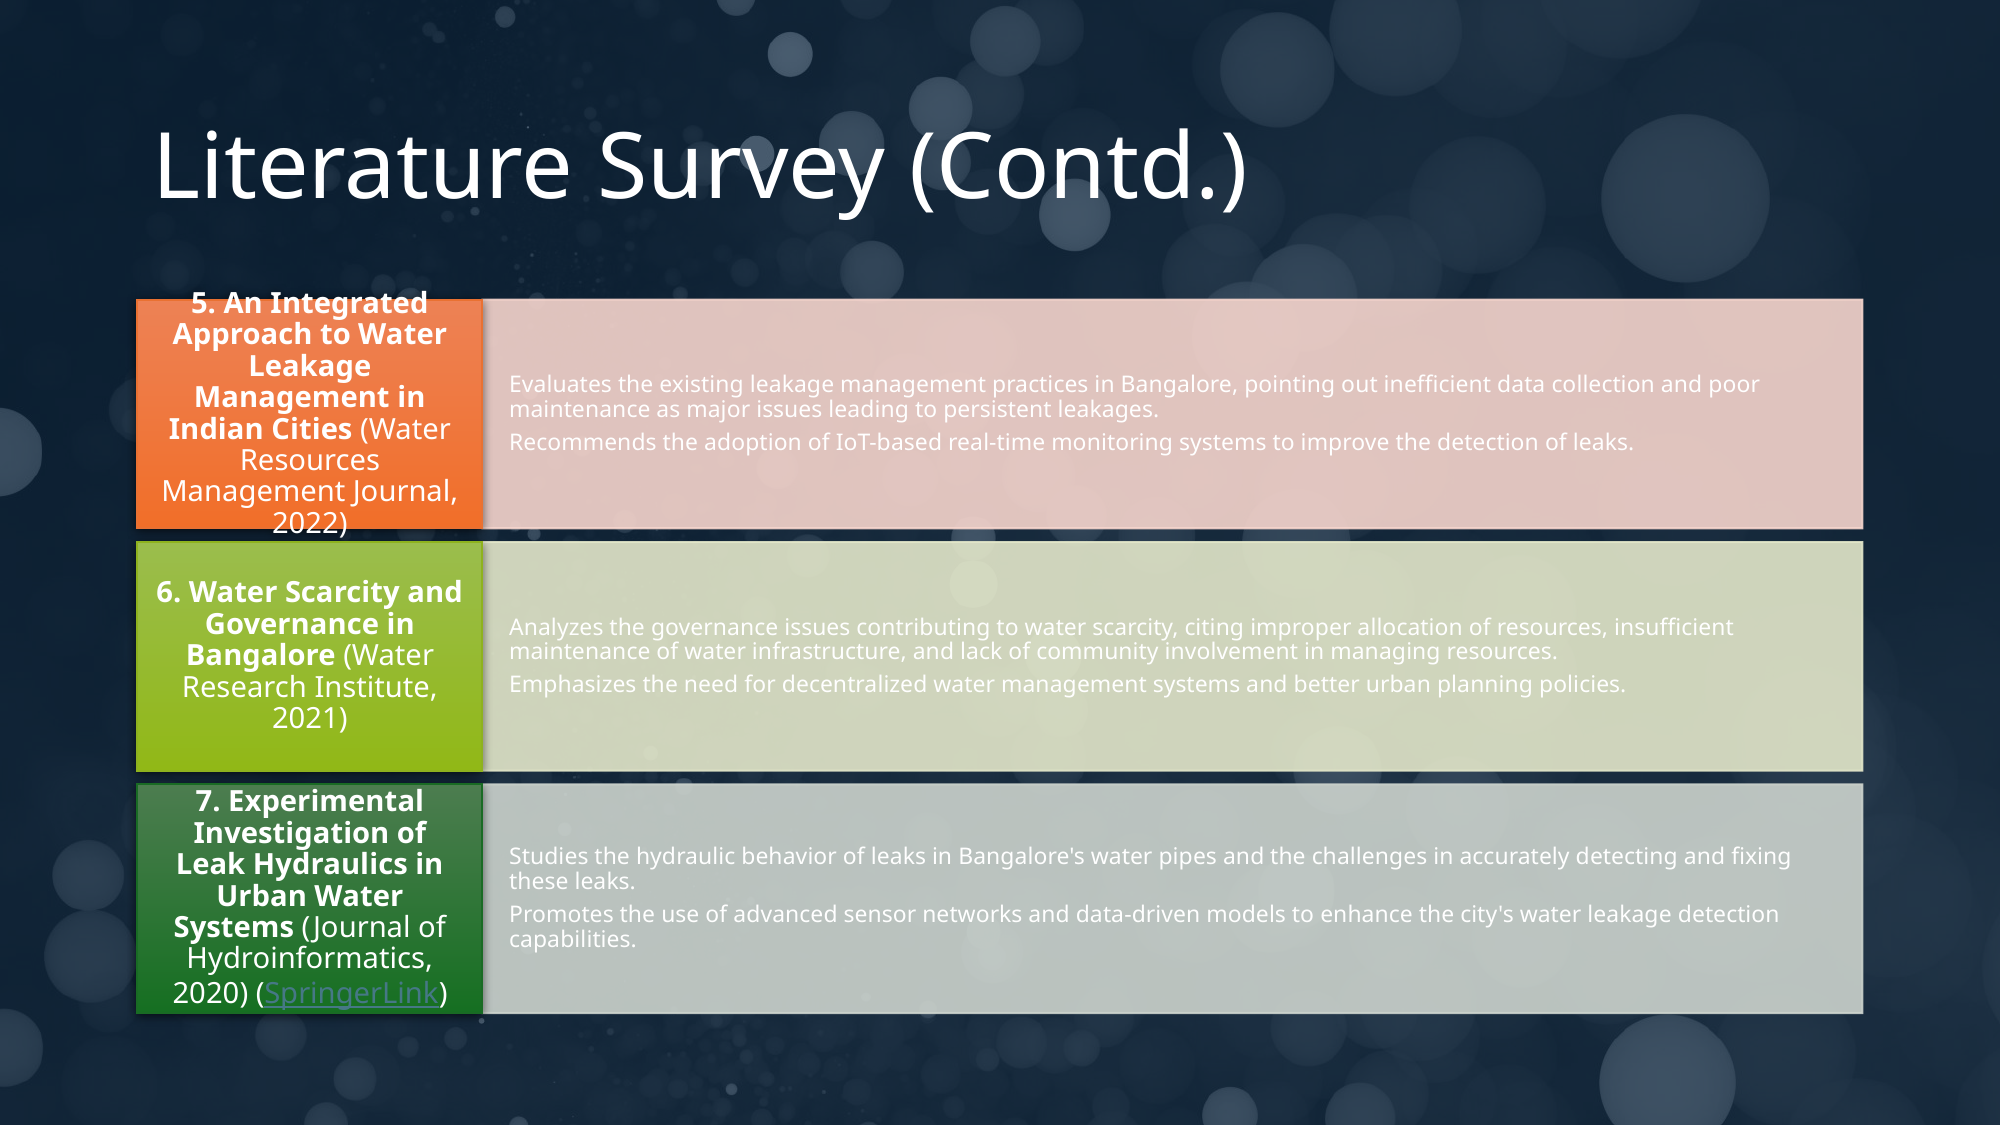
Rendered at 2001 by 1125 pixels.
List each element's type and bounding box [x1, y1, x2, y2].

list [136, 298, 1863, 1014]
picture [0, 0, 2000, 1125]
